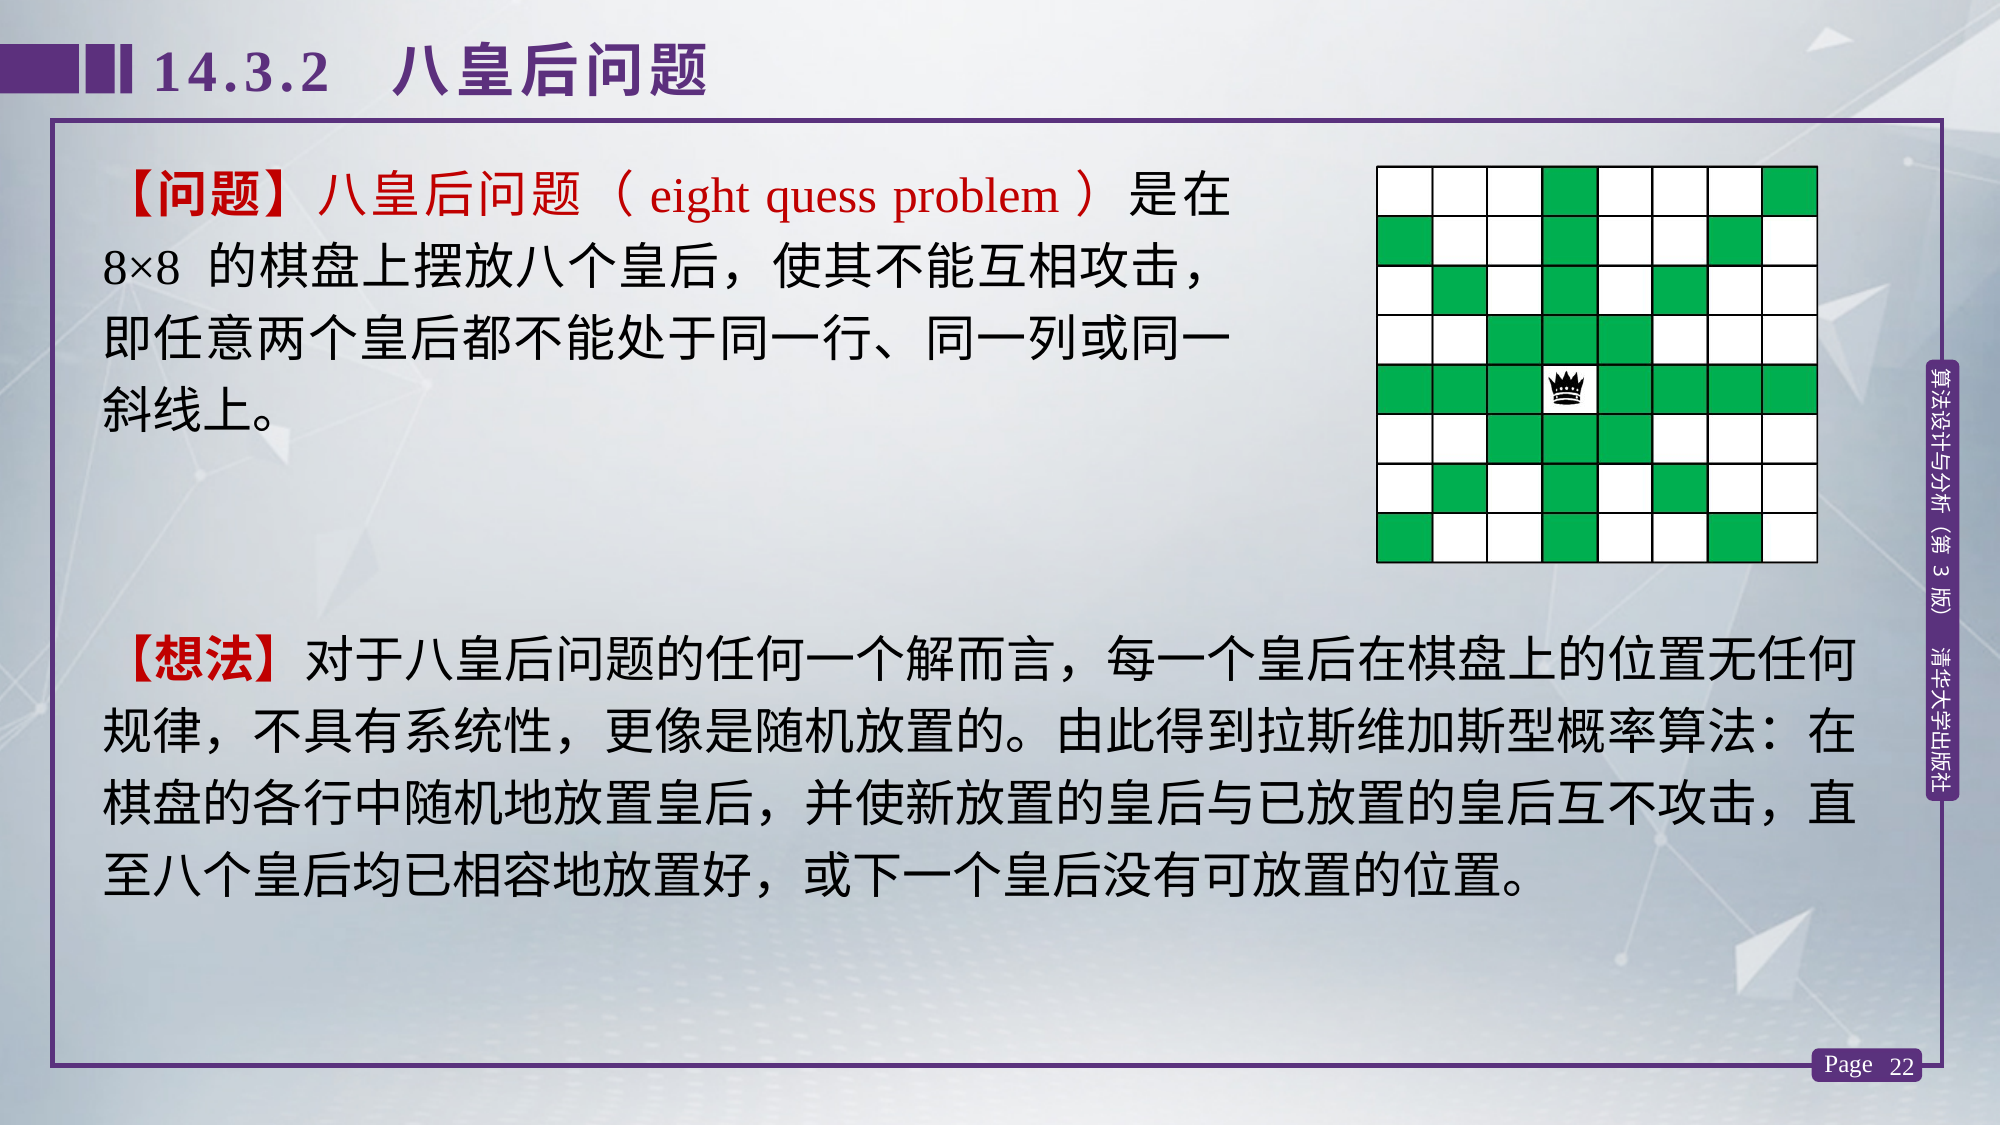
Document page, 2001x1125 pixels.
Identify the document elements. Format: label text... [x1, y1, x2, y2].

text_box 【问题】八皇后问题（eight quess problem）是在 8×8 的棋盘上摆放八个皇后，使其不能互相攻击，即任意两个皇后都不能处于同一行、同一列或同一斜线上。 [87, 143, 1247, 447]
picture [0, 0, 2000, 1125]
text_box 14.3.2 八皇后问题 [137, 26, 1435, 111]
text_box 【想法】对于八皇后问题的任何一个解而言，每一个皇后在棋盘上的位置无任何规律，不具有系统性，更像是随机放置的。由此得到拉斯维加斯型概率算法：在棋盘的各行中随机地放置皇后，并使新放置的皇后与已放置的皇后互不攻击，直至八个皇后均已相容地放置好，或下一个皇后没有可放置的位置。 [87, 607, 1873, 911]
